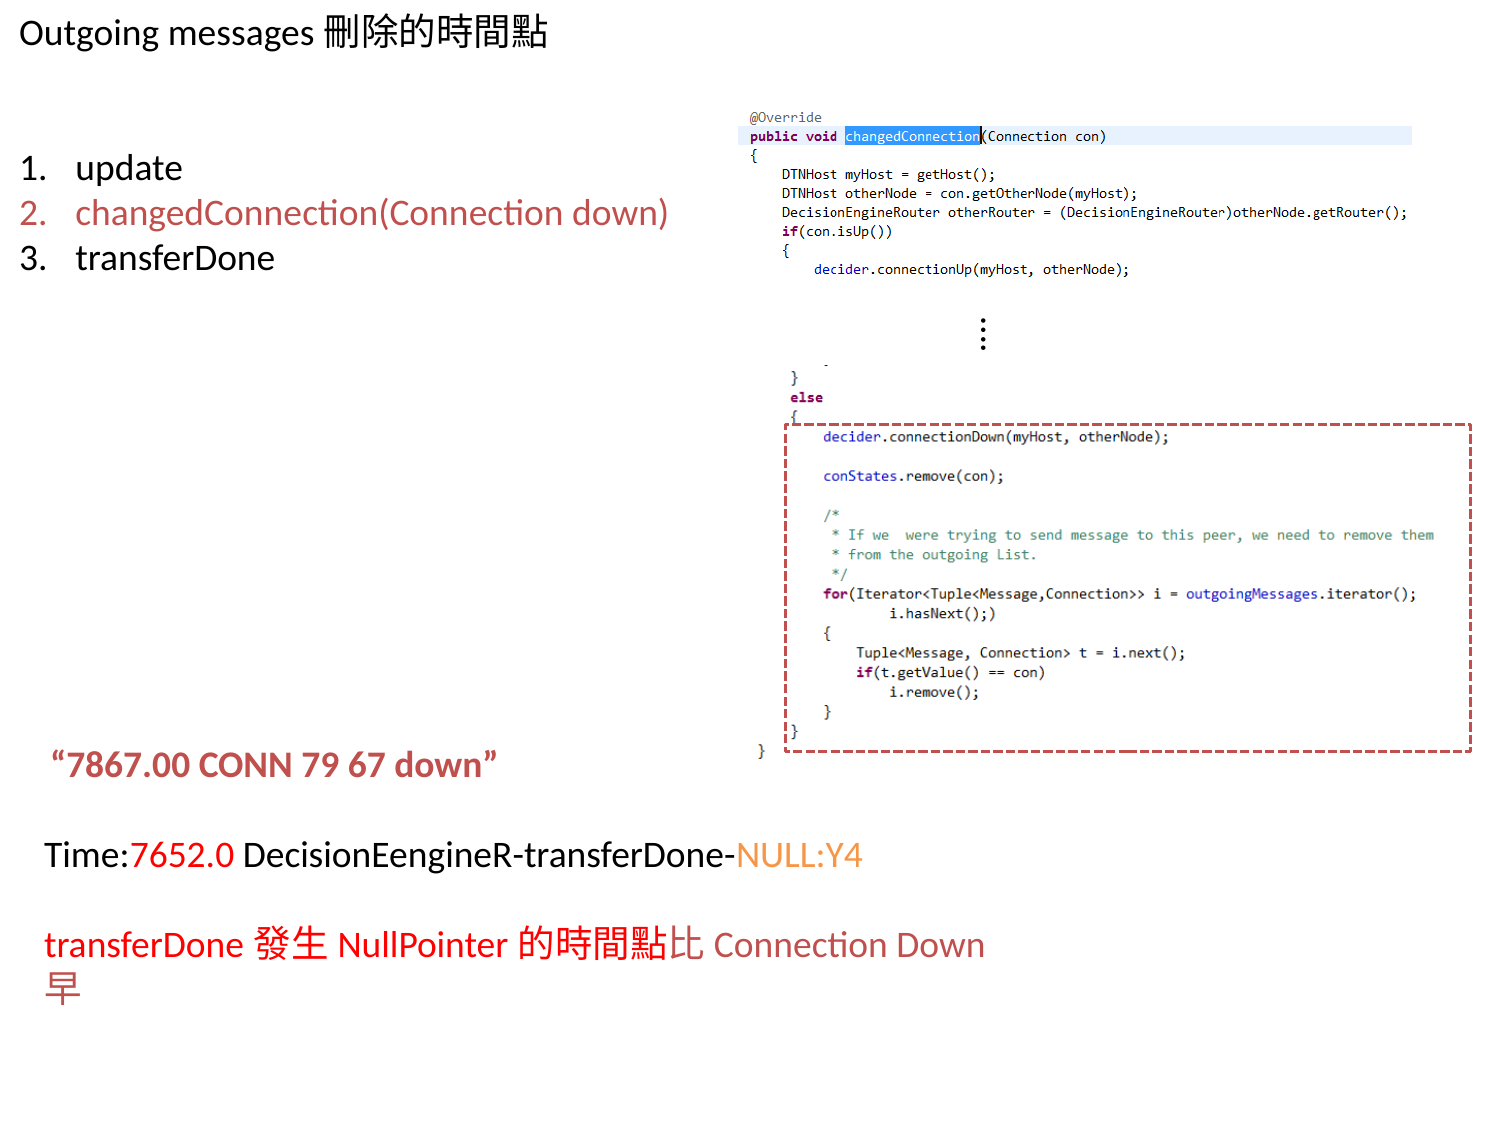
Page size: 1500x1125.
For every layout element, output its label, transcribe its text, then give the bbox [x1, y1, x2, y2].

text_box …. [950, 302, 1027, 354]
picture [749, 365, 1444, 764]
text_box [1447, 422, 1473, 754]
text_box Time:7652.0 DecisionEengineR-transferDone-NULL:Y4 transferDone發生NullPointer的時間點比Connection Down早 [29, 822, 1046, 1017]
picture [737, 100, 1413, 289]
text_box “7867.00 CONN 79 67 down” [35, 732, 538, 793]
text_box Outgoing messages刪除的時間點 update changedConnection(Connection down) transferDone [4, 0, 685, 286]
